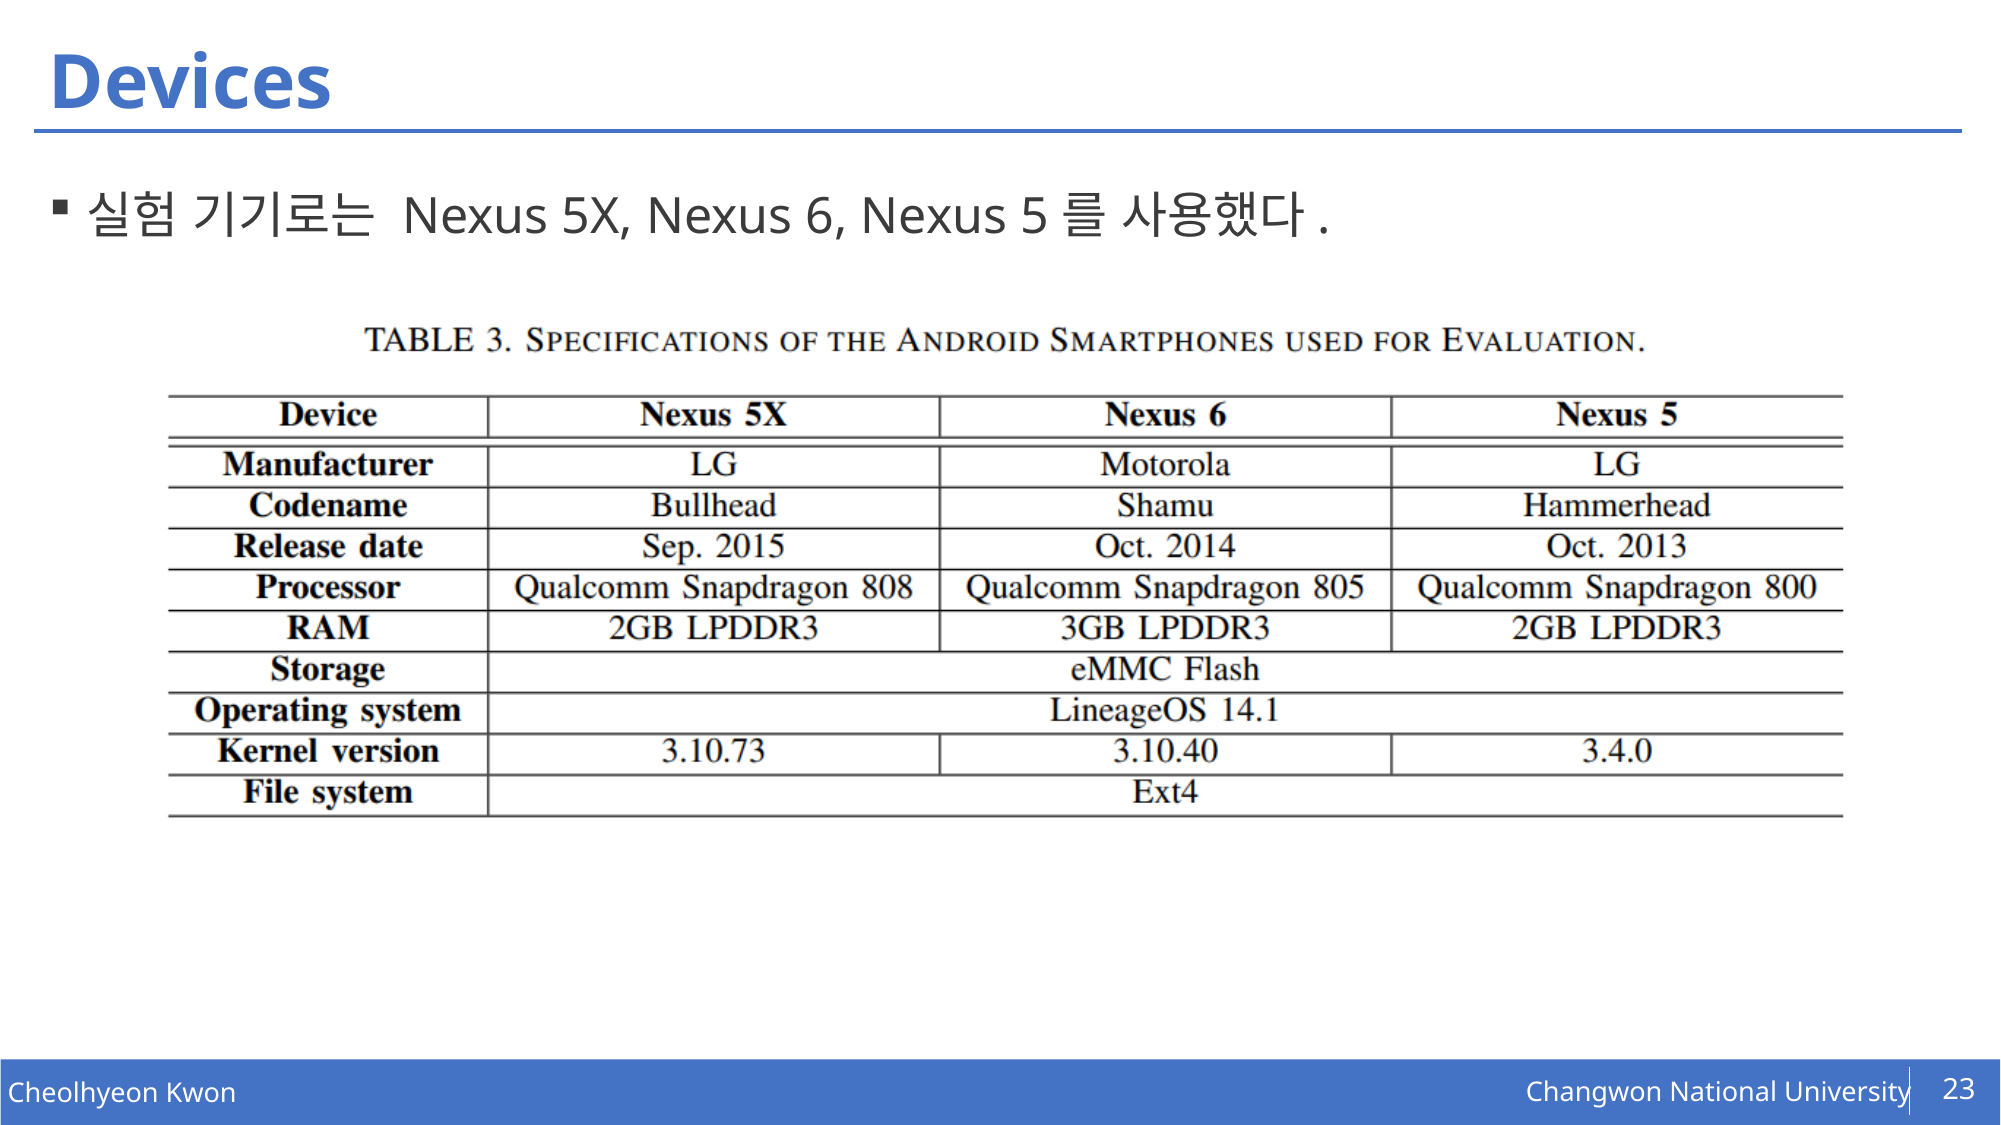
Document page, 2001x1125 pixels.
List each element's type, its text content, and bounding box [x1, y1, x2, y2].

list 실험 기기로는 Nexus 5X, Nexus 6, Nexus 5를 사용했다. [33, 152, 1963, 997]
slide_number 23 [1922, 1060, 1996, 1121]
picture [119, 284, 1877, 841]
title Devices [33, 27, 1963, 143]
